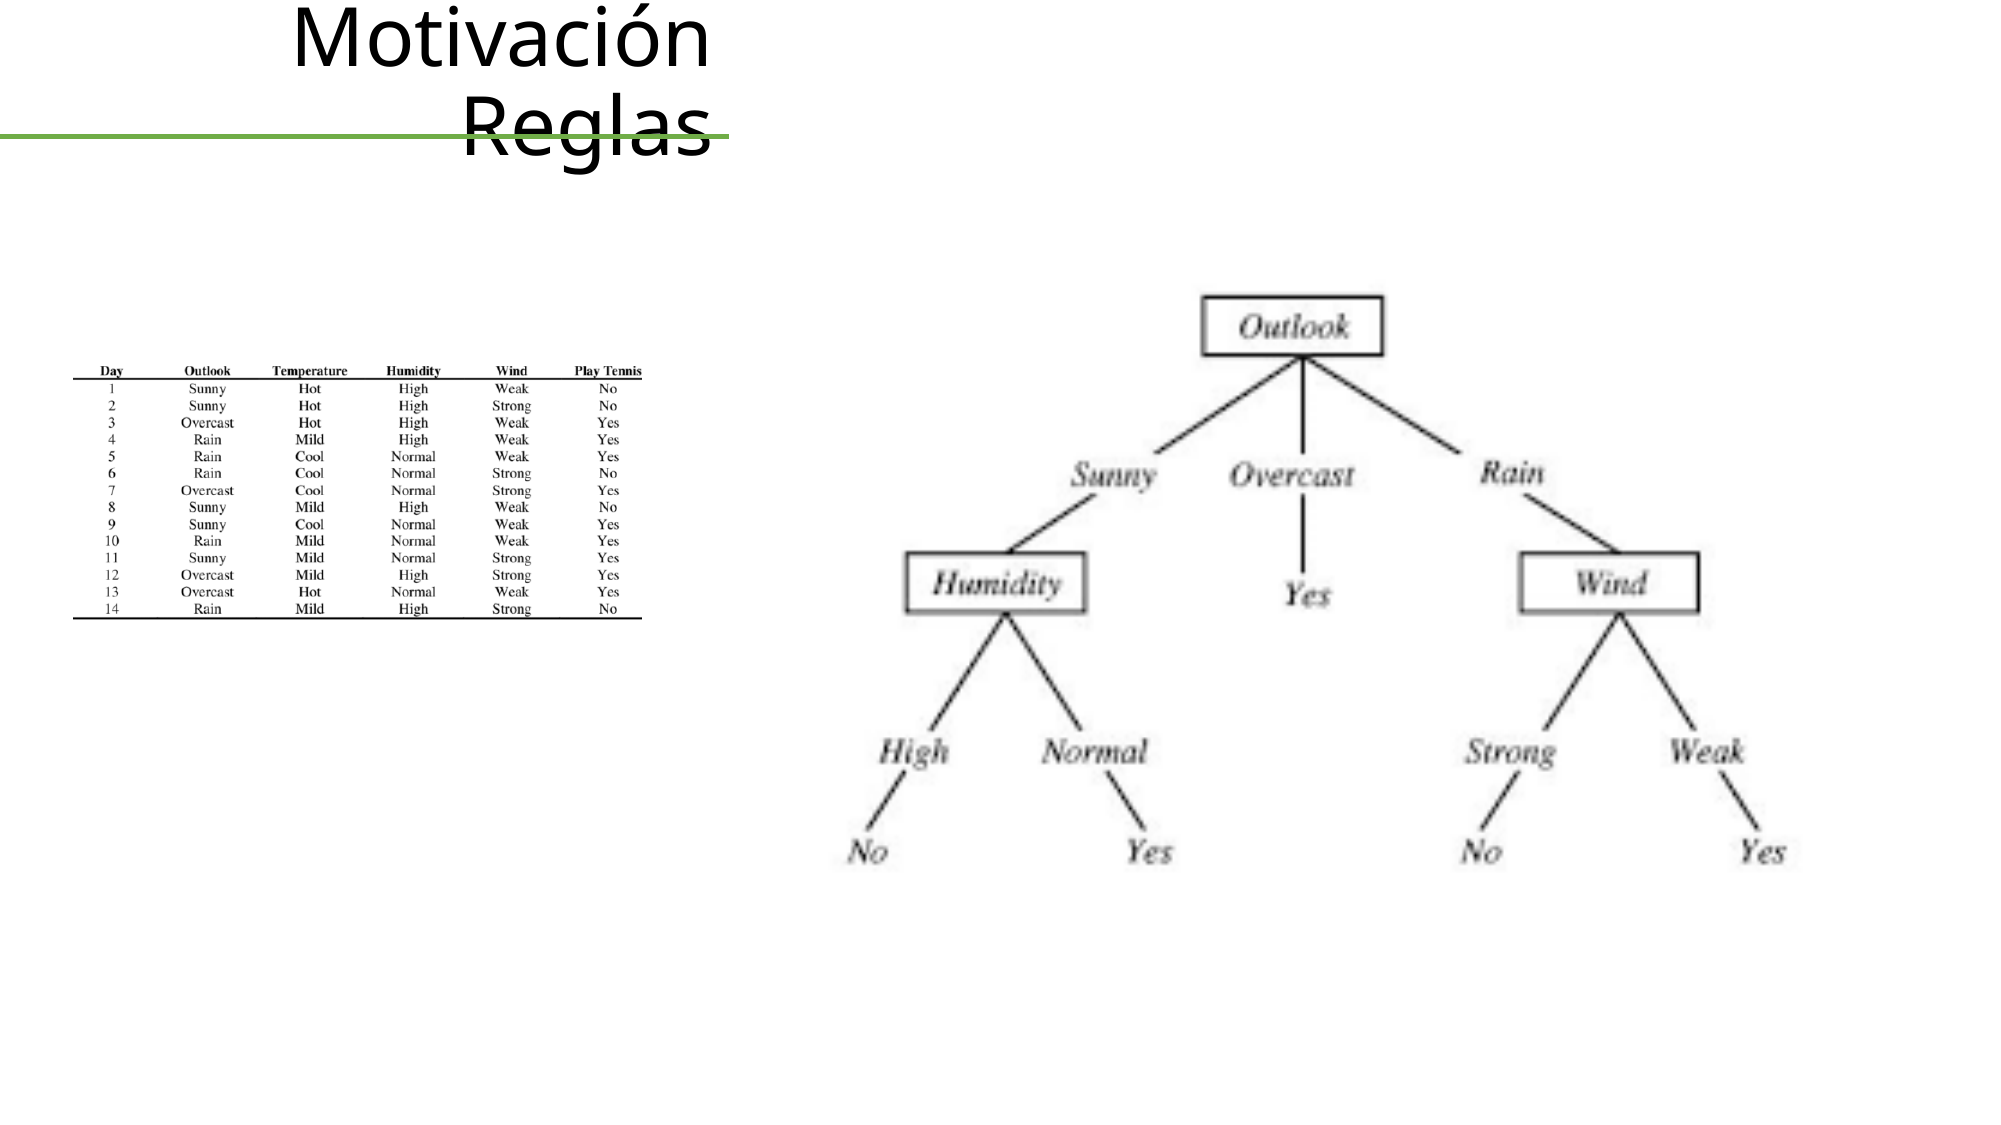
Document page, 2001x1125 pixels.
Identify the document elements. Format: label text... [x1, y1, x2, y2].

picture [69, 353, 647, 628]
title Motivación Reglas [105, 0, 729, 134]
picture [798, 268, 1831, 898]
title Motivación Reglas [105, 139, 729, 194]
